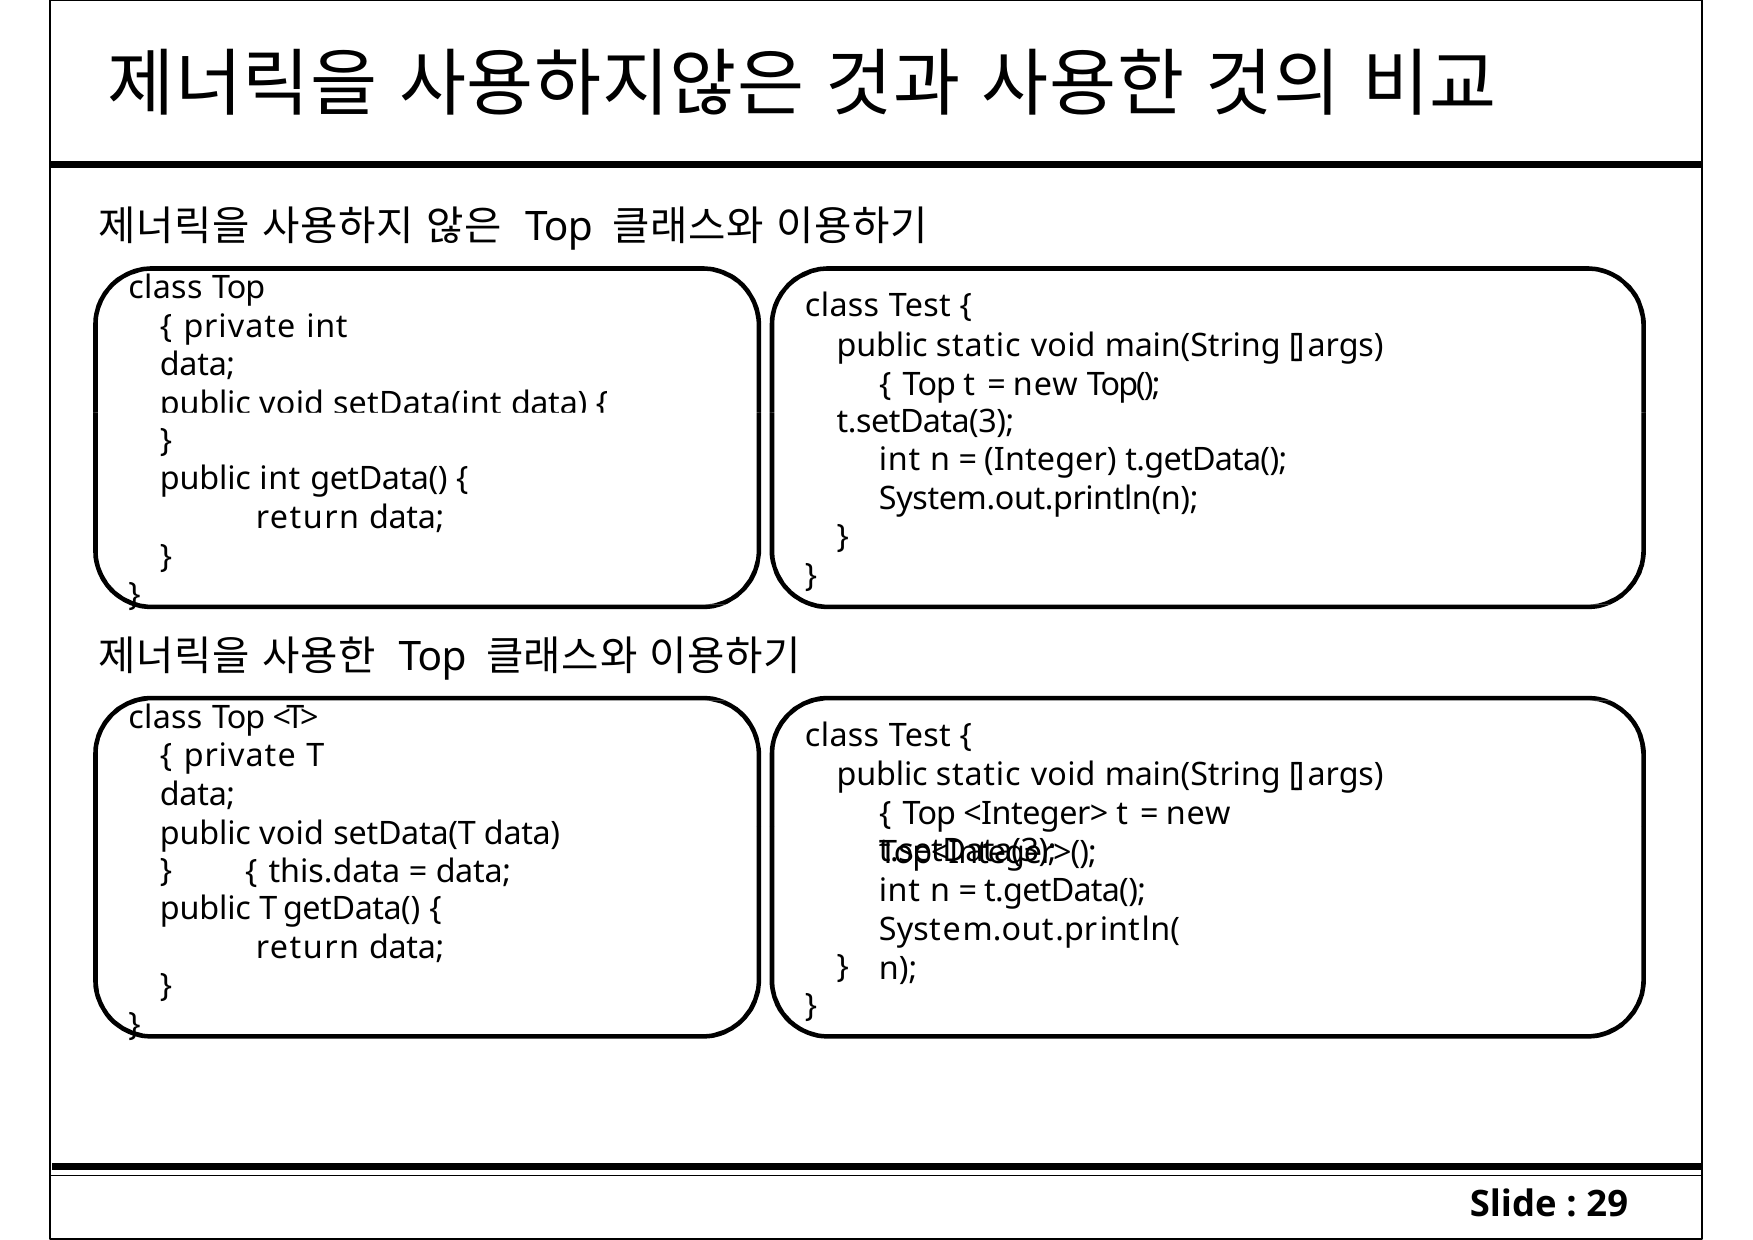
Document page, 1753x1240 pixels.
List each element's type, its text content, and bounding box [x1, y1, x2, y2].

text_box [49, 0, 1702, 1240]
slide_number Slide : 29 [1467, 1189, 1633, 1240]
